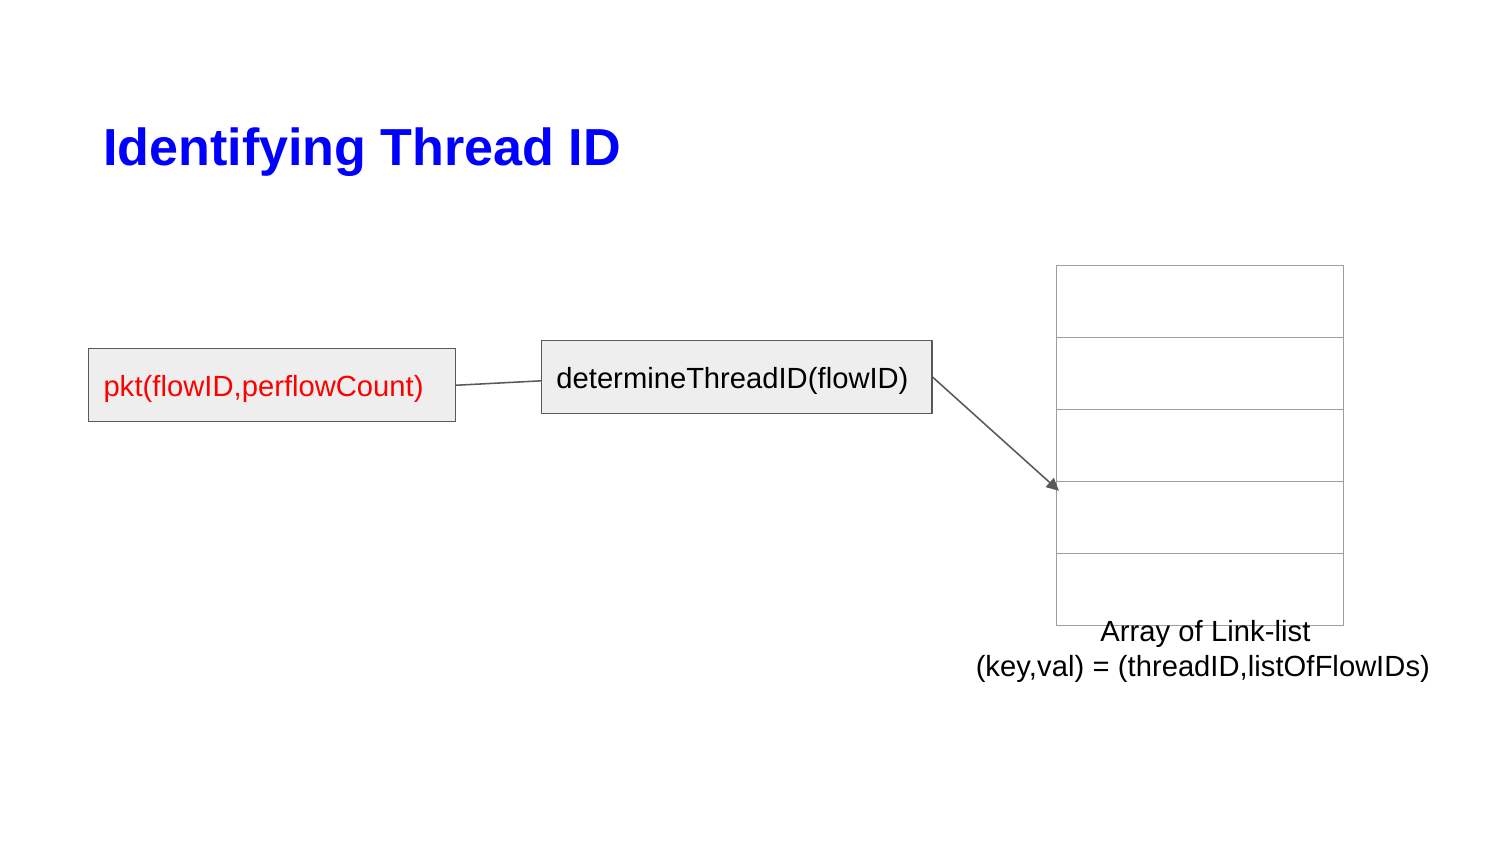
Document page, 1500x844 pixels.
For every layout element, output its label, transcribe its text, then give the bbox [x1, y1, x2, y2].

text_box Identifying Thread ID [88, 98, 1061, 191]
text_box determineThreadID(flowID) [541, 340, 933, 414]
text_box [455, 379, 565, 386]
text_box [932, 376, 1060, 492]
table_header [1057, 266, 1343, 337]
text_box Array of Link-list (key,val) = (threadID,listOfFlowIDs) [960, 597, 1460, 698]
table_cell [1057, 554, 1343, 597]
text_box pkt(flowID,perflowCount) [88, 348, 456, 422]
table_cell [1065, 410, 1343, 481]
table_cell [1057, 338, 1343, 409]
table_cell [1057, 482, 1343, 553]
